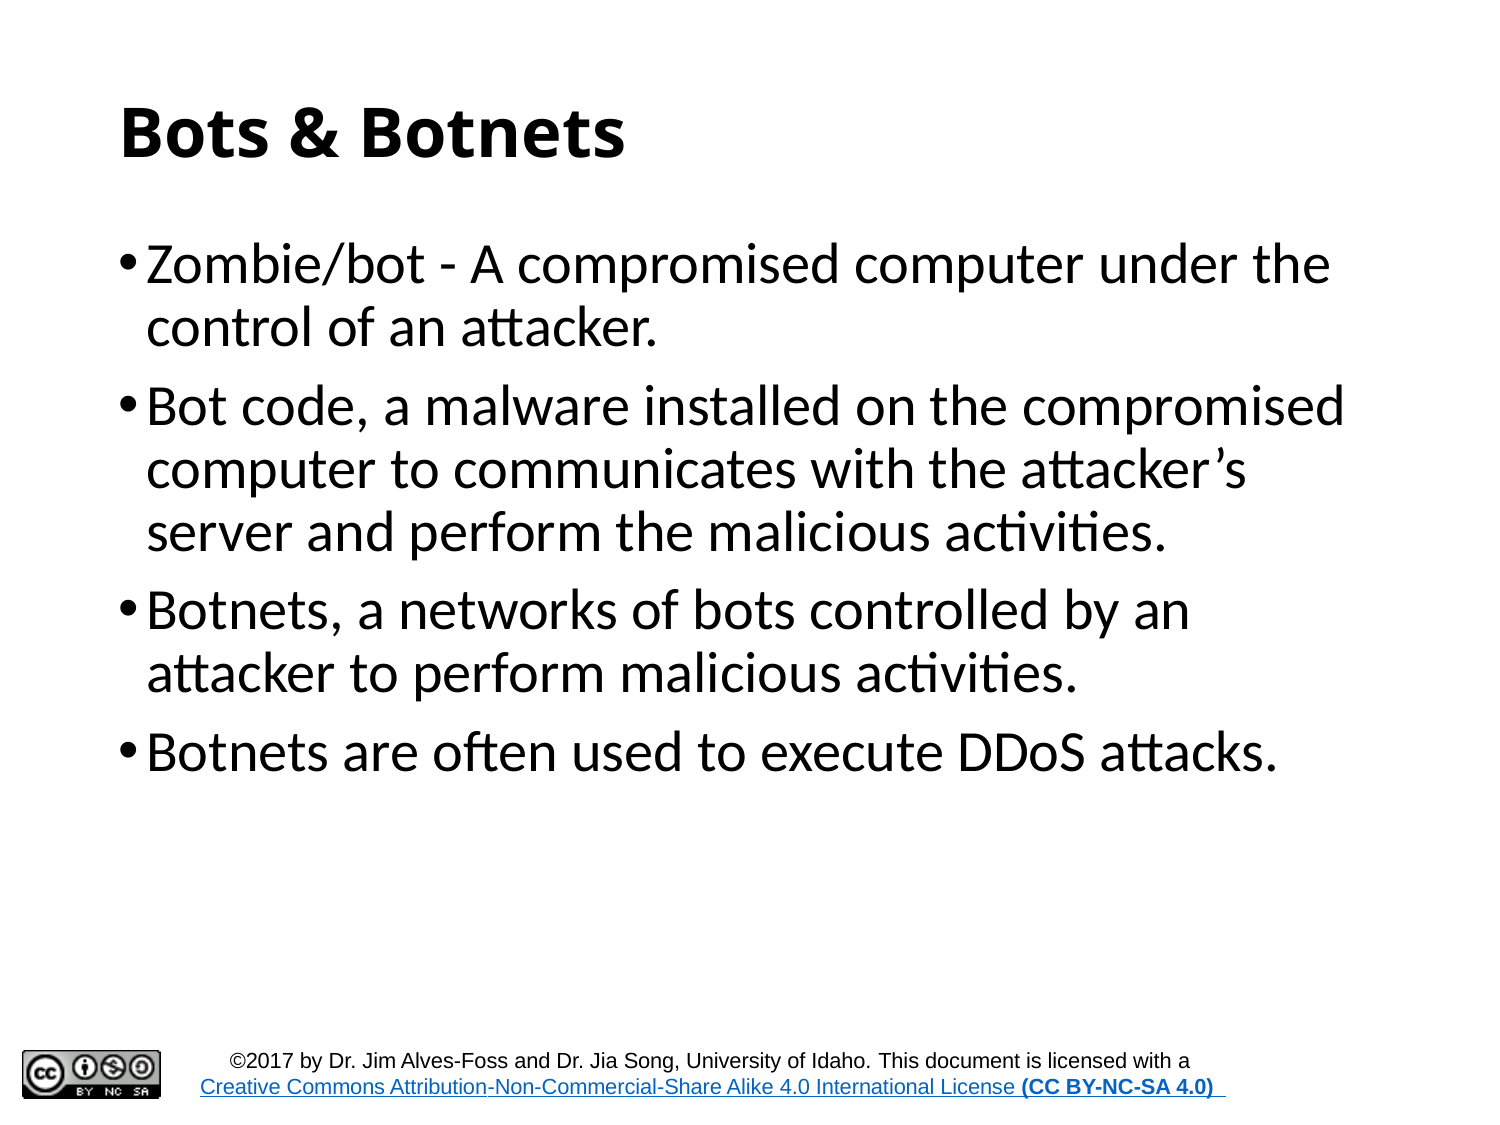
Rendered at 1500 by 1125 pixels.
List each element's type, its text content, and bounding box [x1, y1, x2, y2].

list Zombie/bot - A compromised computer under the control of an attacker. Bot code, a malware installed on the compromised computer to communicates with the attacker’s server and perform the malicious activities. Botnets, a networks of bots controlled by an attacker to perform malicious activities. Botnets are often used to execute DDoS attacks. [102, 225, 1398, 1014]
picture [22, 1050, 161, 1099]
title Bots & Botnets [102, 59, 1398, 211]
